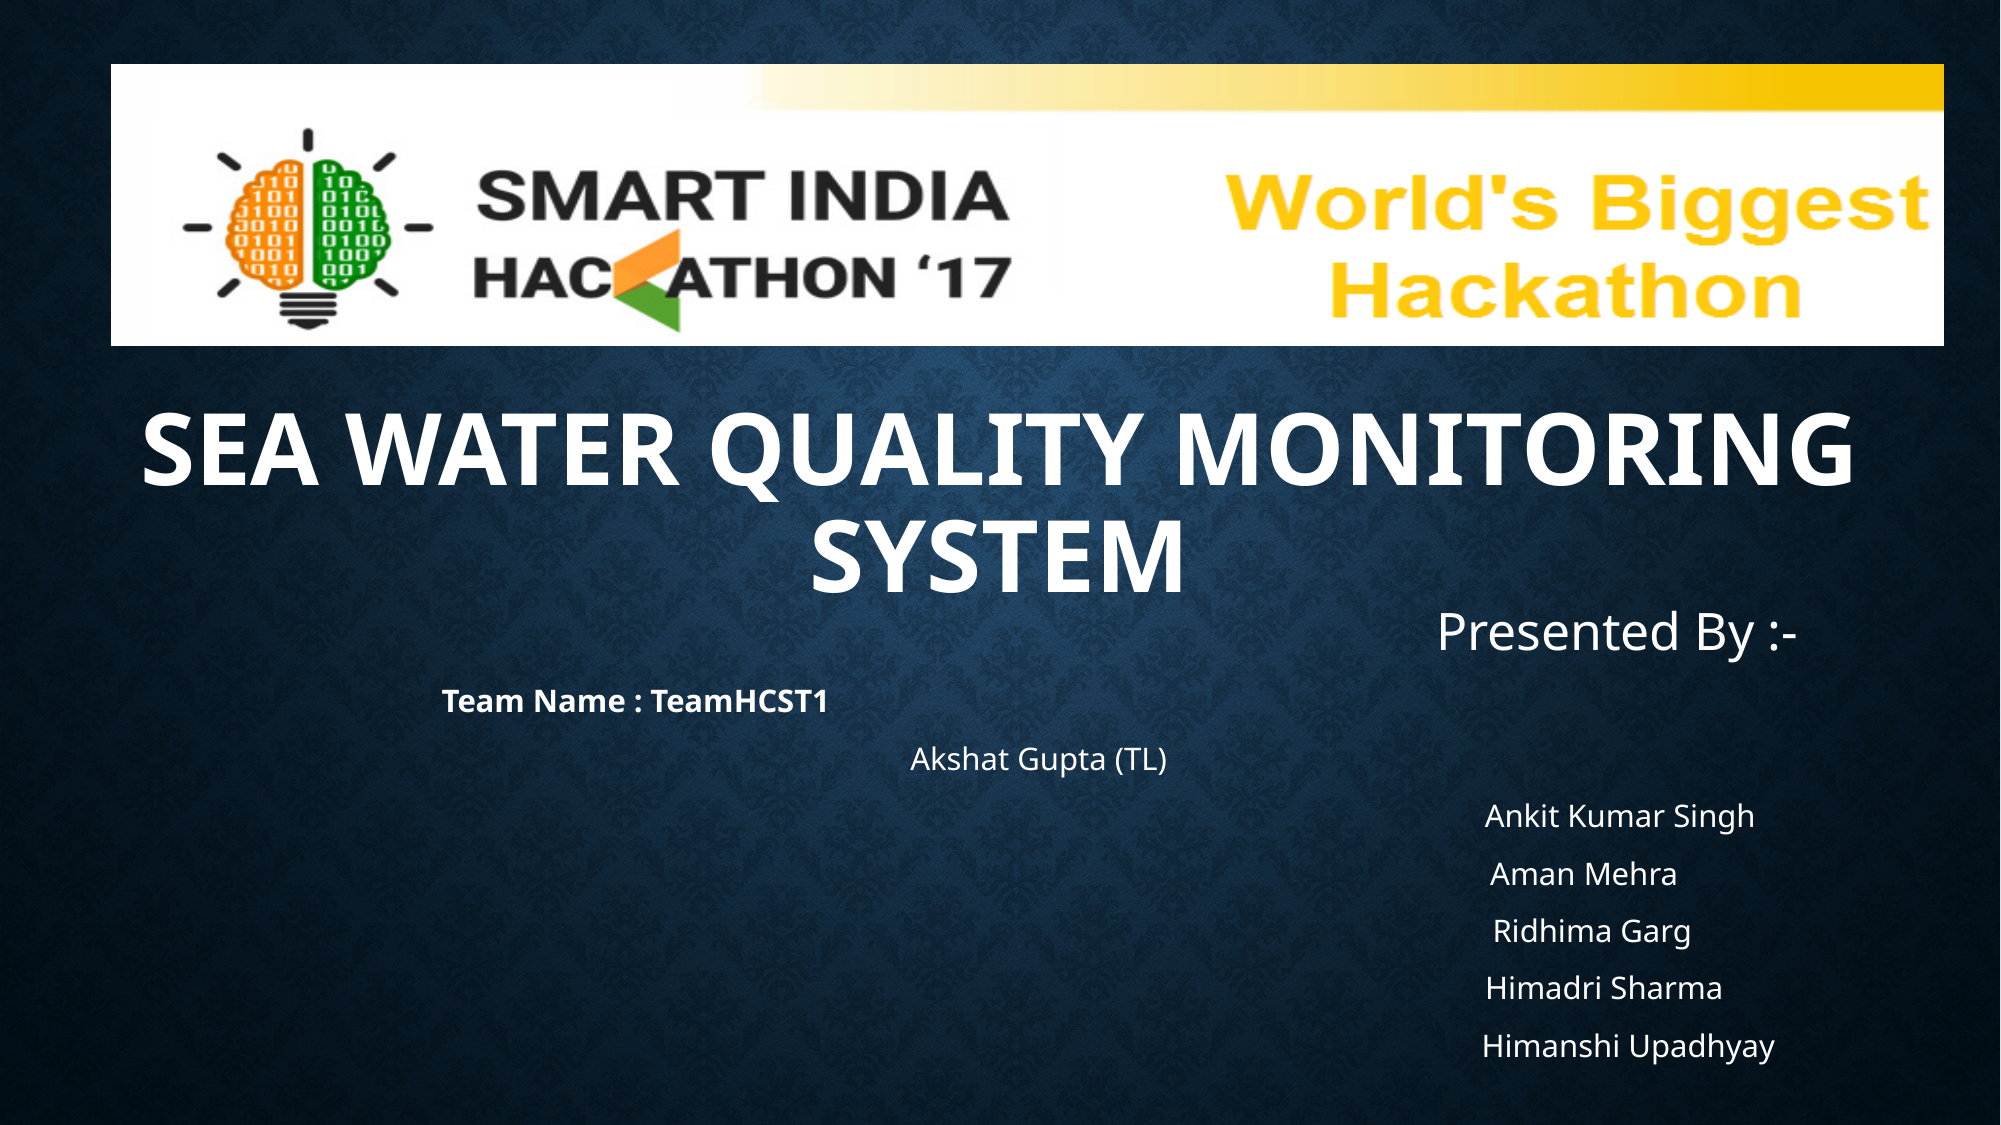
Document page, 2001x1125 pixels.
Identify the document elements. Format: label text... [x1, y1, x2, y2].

subtitle Presented By :- Team Name : TeamHCST1 Akshat Gupta (TL) Ankit Kumar Singh Aman Mehra Ridhima Garg Himadri Sharma Himanshi Upadhyay [50, 529, 1927, 1087]
title SEA WATER QUALITY MONITORING SYSTEM [0, 316, 2000, 622]
picture [110, 64, 1945, 347]
